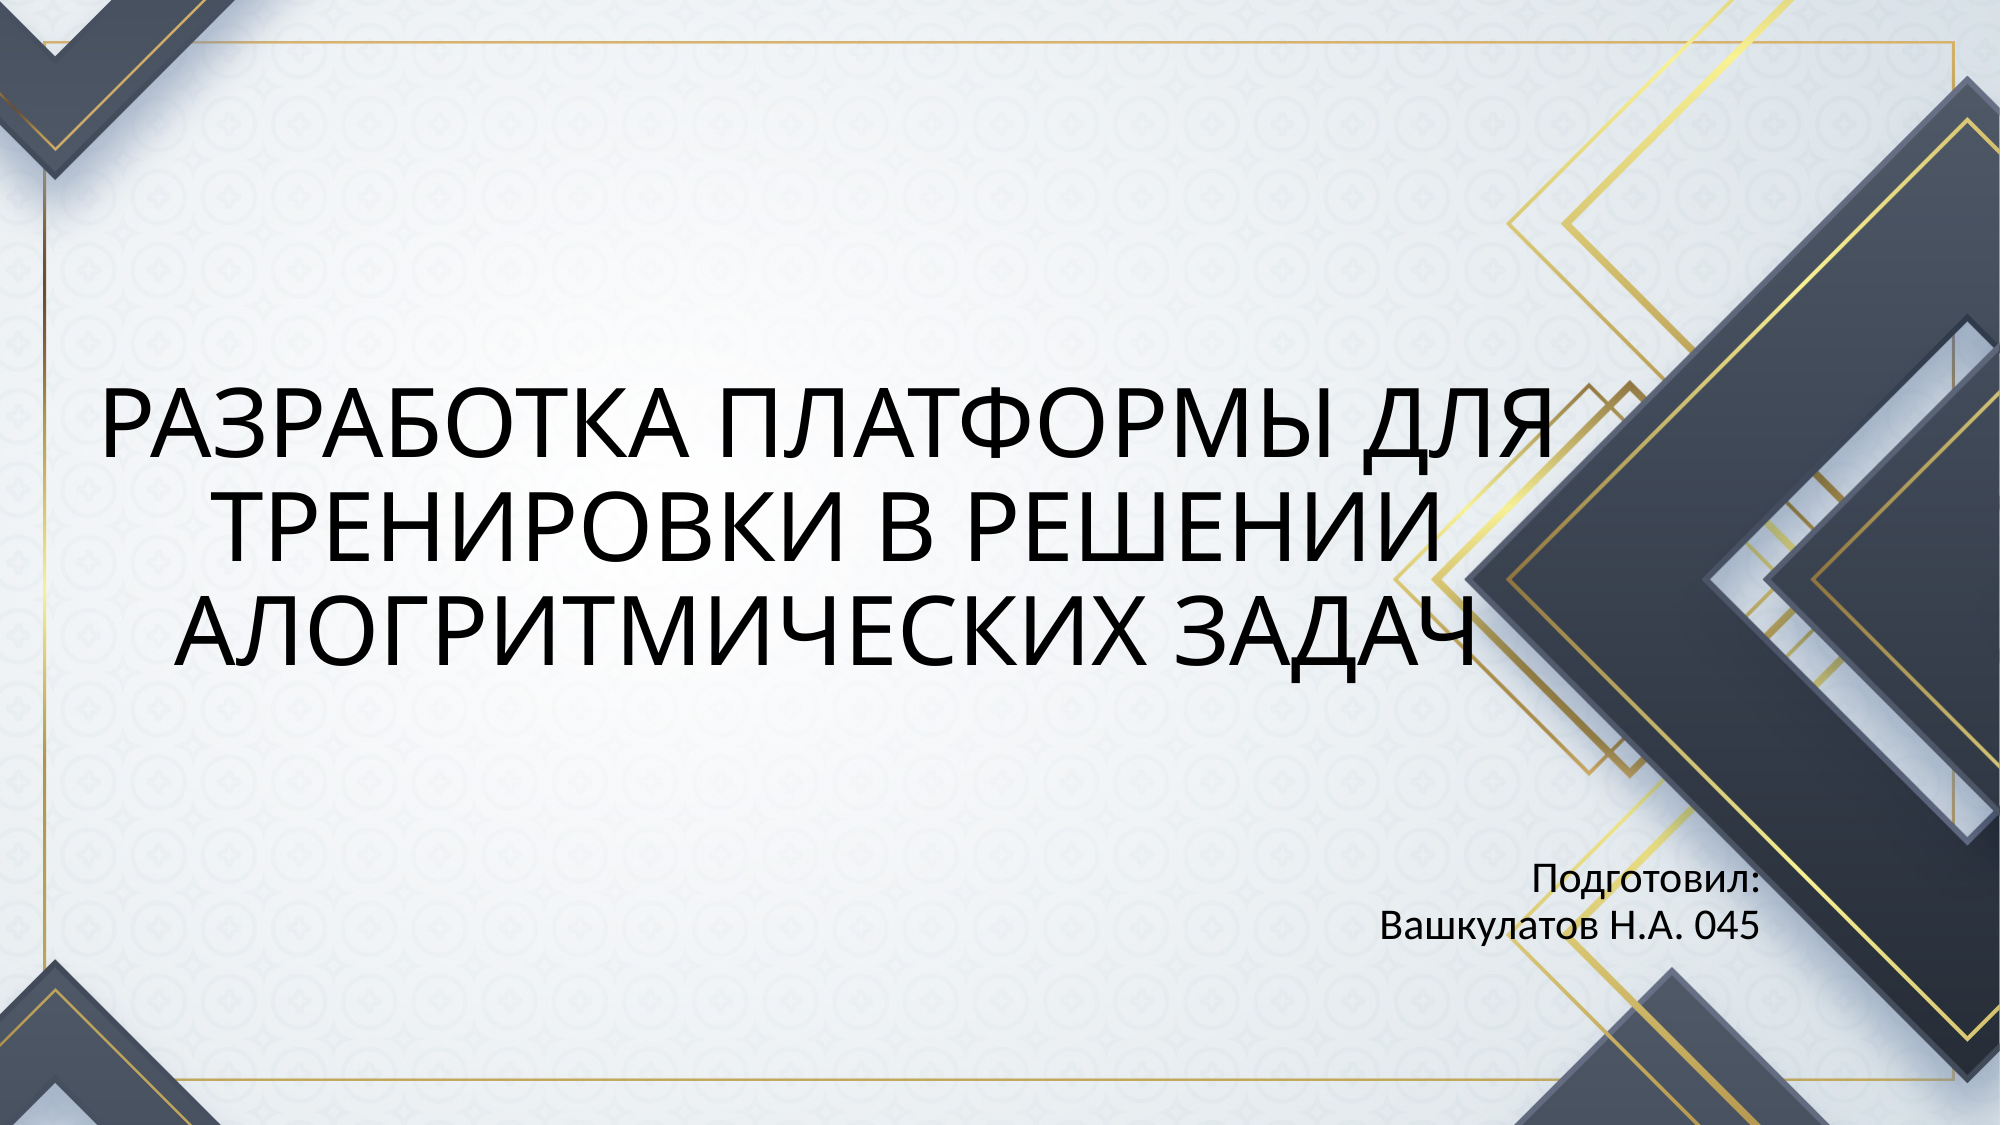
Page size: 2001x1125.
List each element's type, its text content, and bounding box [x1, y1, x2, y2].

picture [0, 0, 2000, 1125]
title РАЗРАБОТКА ПЛАТФОРМЫ ДЛЯ ТРЕНИРОВКИ В РЕШЕНИИ АЛОГРИТМИЧЕСКИХ ЗАДАЧ [78, 265, 1579, 694]
subtitle Подготовил: Вашкулатов Н.А. 045 [1275, 846, 1777, 957]
